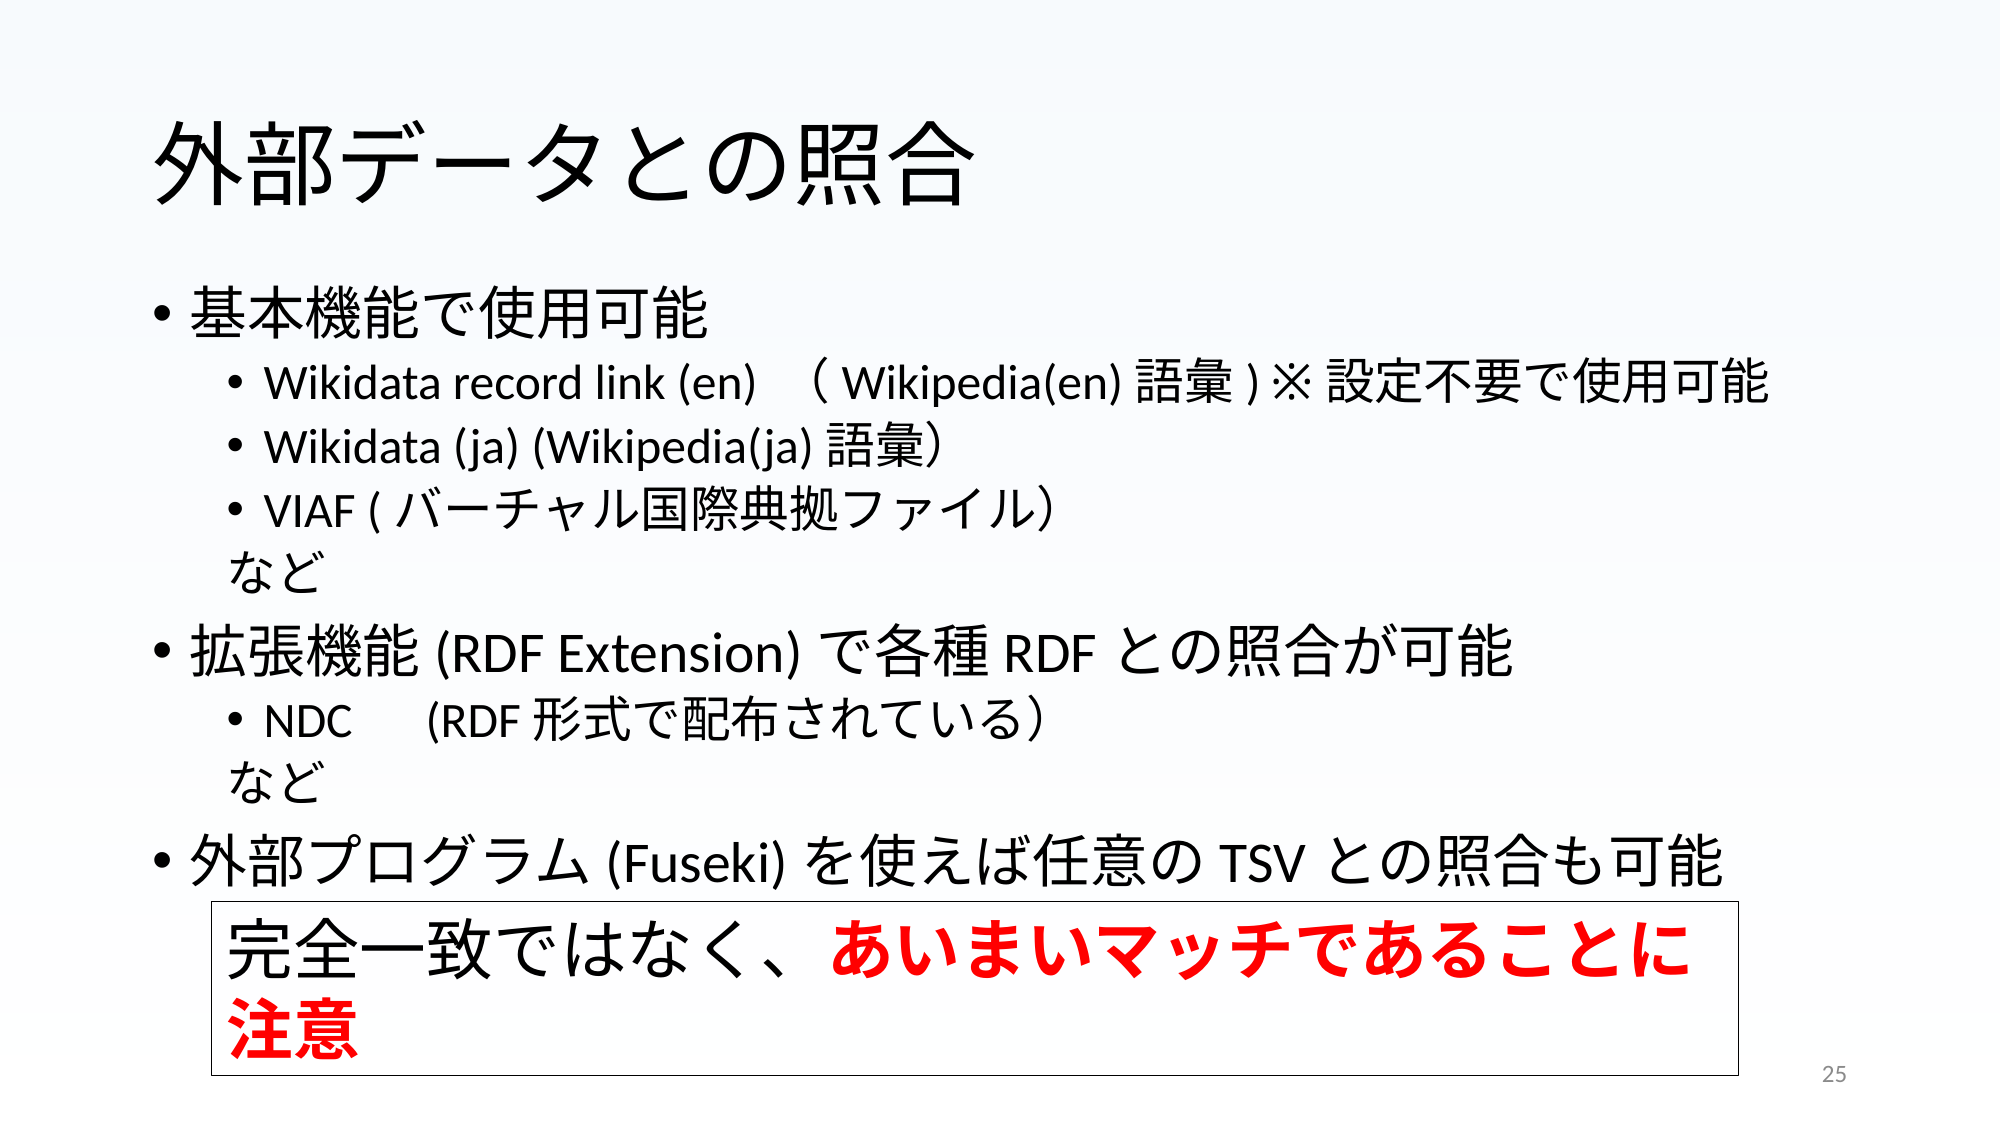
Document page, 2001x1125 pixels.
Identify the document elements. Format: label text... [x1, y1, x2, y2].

title 外部データとの照合 [137, 59, 1863, 277]
text_box 完全一致ではなく、あいまいマッチであることに注意 [211, 900, 1739, 1076]
slide_number 25 [1412, 1042, 1863, 1103]
list 基本機能で使用可能 Wikidata record link (en) （Wikipedia(en)語彙) ※設定不要で使用可能 Wikidata (ja) (Wikipedia(ja)語彙） VIAF (バーチャル国際典拠ファイル） など 拡張機能(RDF Extension)で各種RDFとの照合が可能 NDC (RDF形式で配布されている） など 外部プログラム(Fuseki)を使えば任意のTSVとの照合も可能 [137, 277, 1863, 905]
